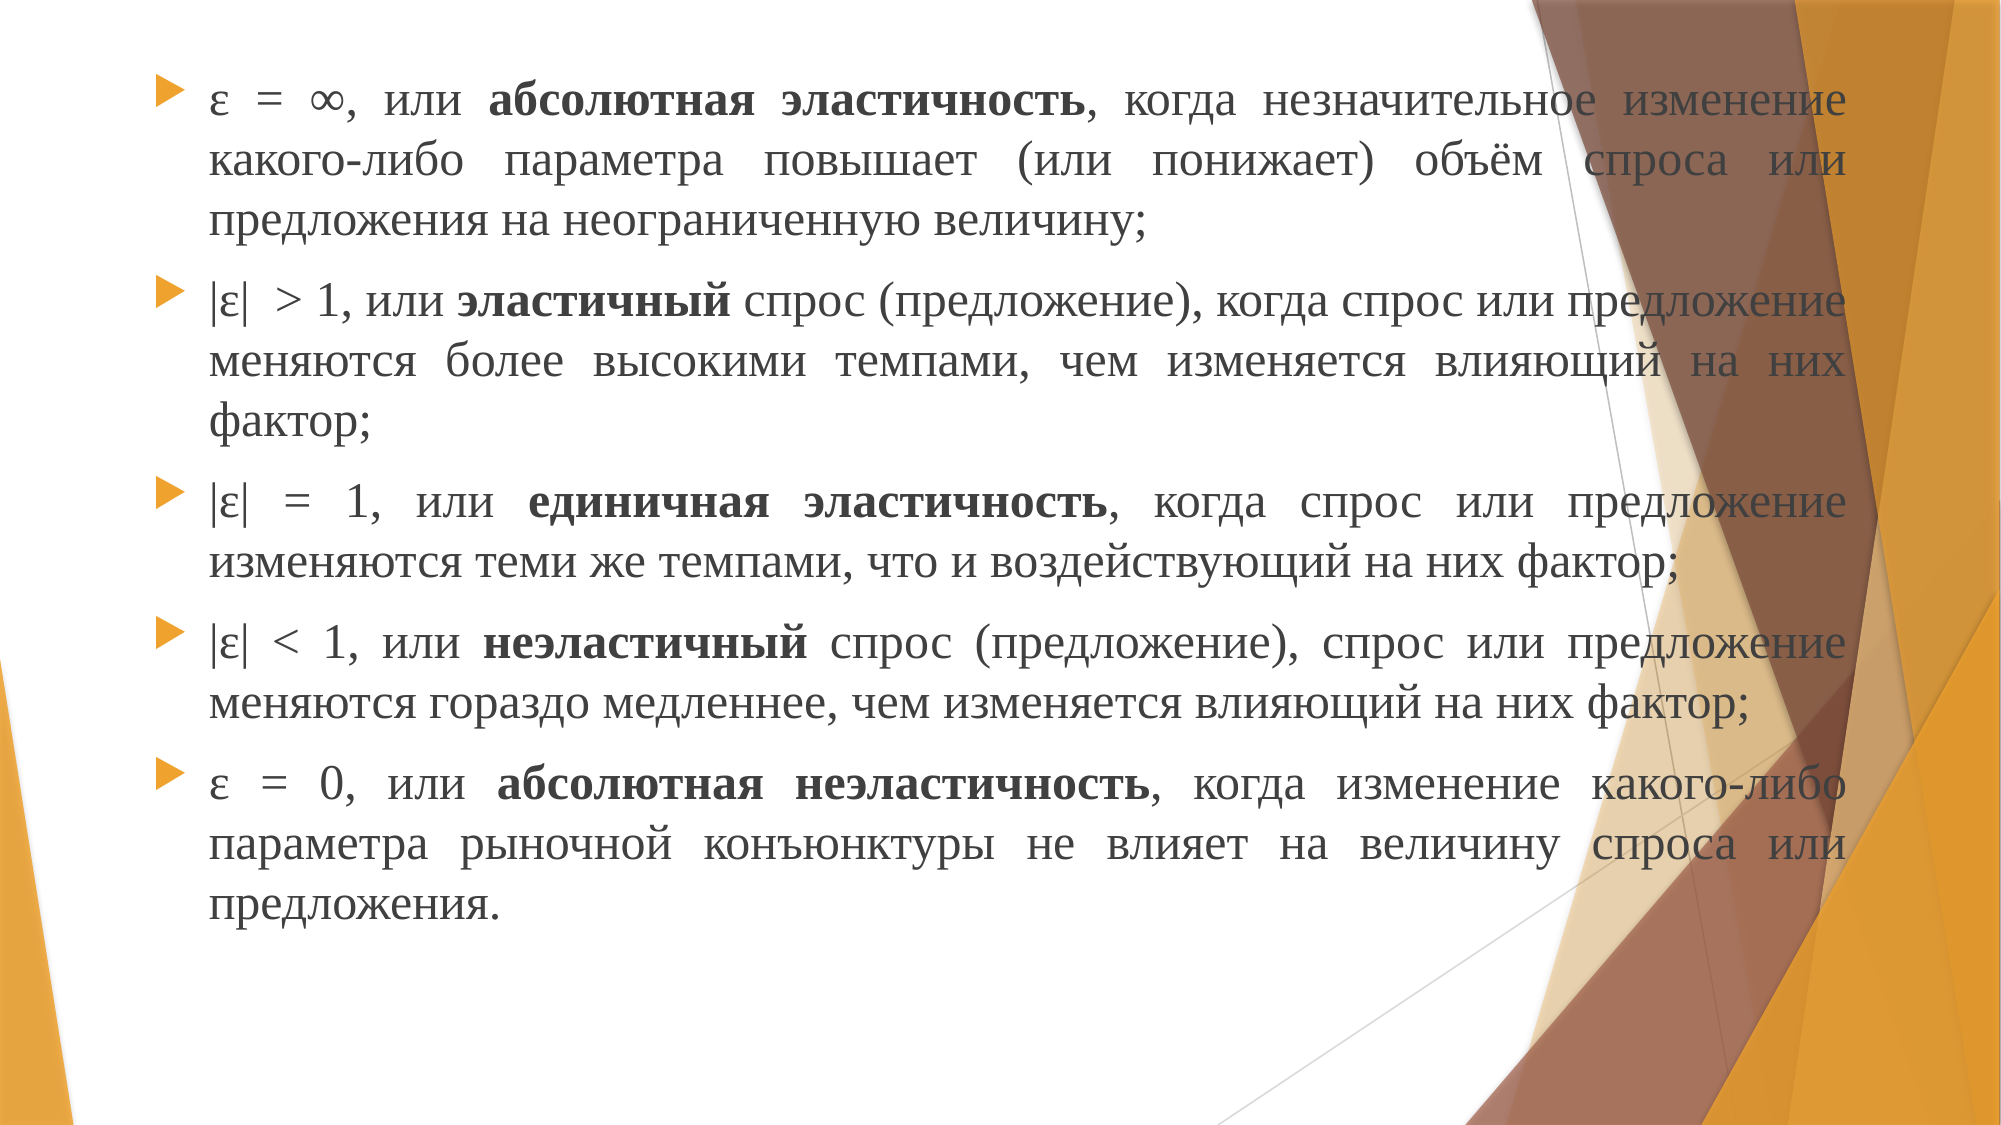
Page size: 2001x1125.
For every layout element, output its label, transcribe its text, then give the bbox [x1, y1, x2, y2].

list ε = ∞, или абсолютная эластичность, когда незначительное изменение какого-либо параметра повышает (или понижает) объём спроса или предложения на неограниченную величину; |ε| > 1, или эластичный спрос (предложение), когда спрос или предложение меняются более высокими темпами, чем изменяется влияющий на них фактор; |ε| = 1, или единичная эластичность, когда спрос или предложение изменяются теми же темпами, что и воздействующий на них фактор; |ε| < 1, или неэластичный спрос (предложение), спрос или предложение меняются гораздо медленнее, чем изменяется влияющий на них фактор; ε = 0, или абсолютная неэластичность, когда изменение какого-либо параметра рыночной конъюнктуры не влияет на величину спроса или предложения. [137, 58, 1863, 1014]
